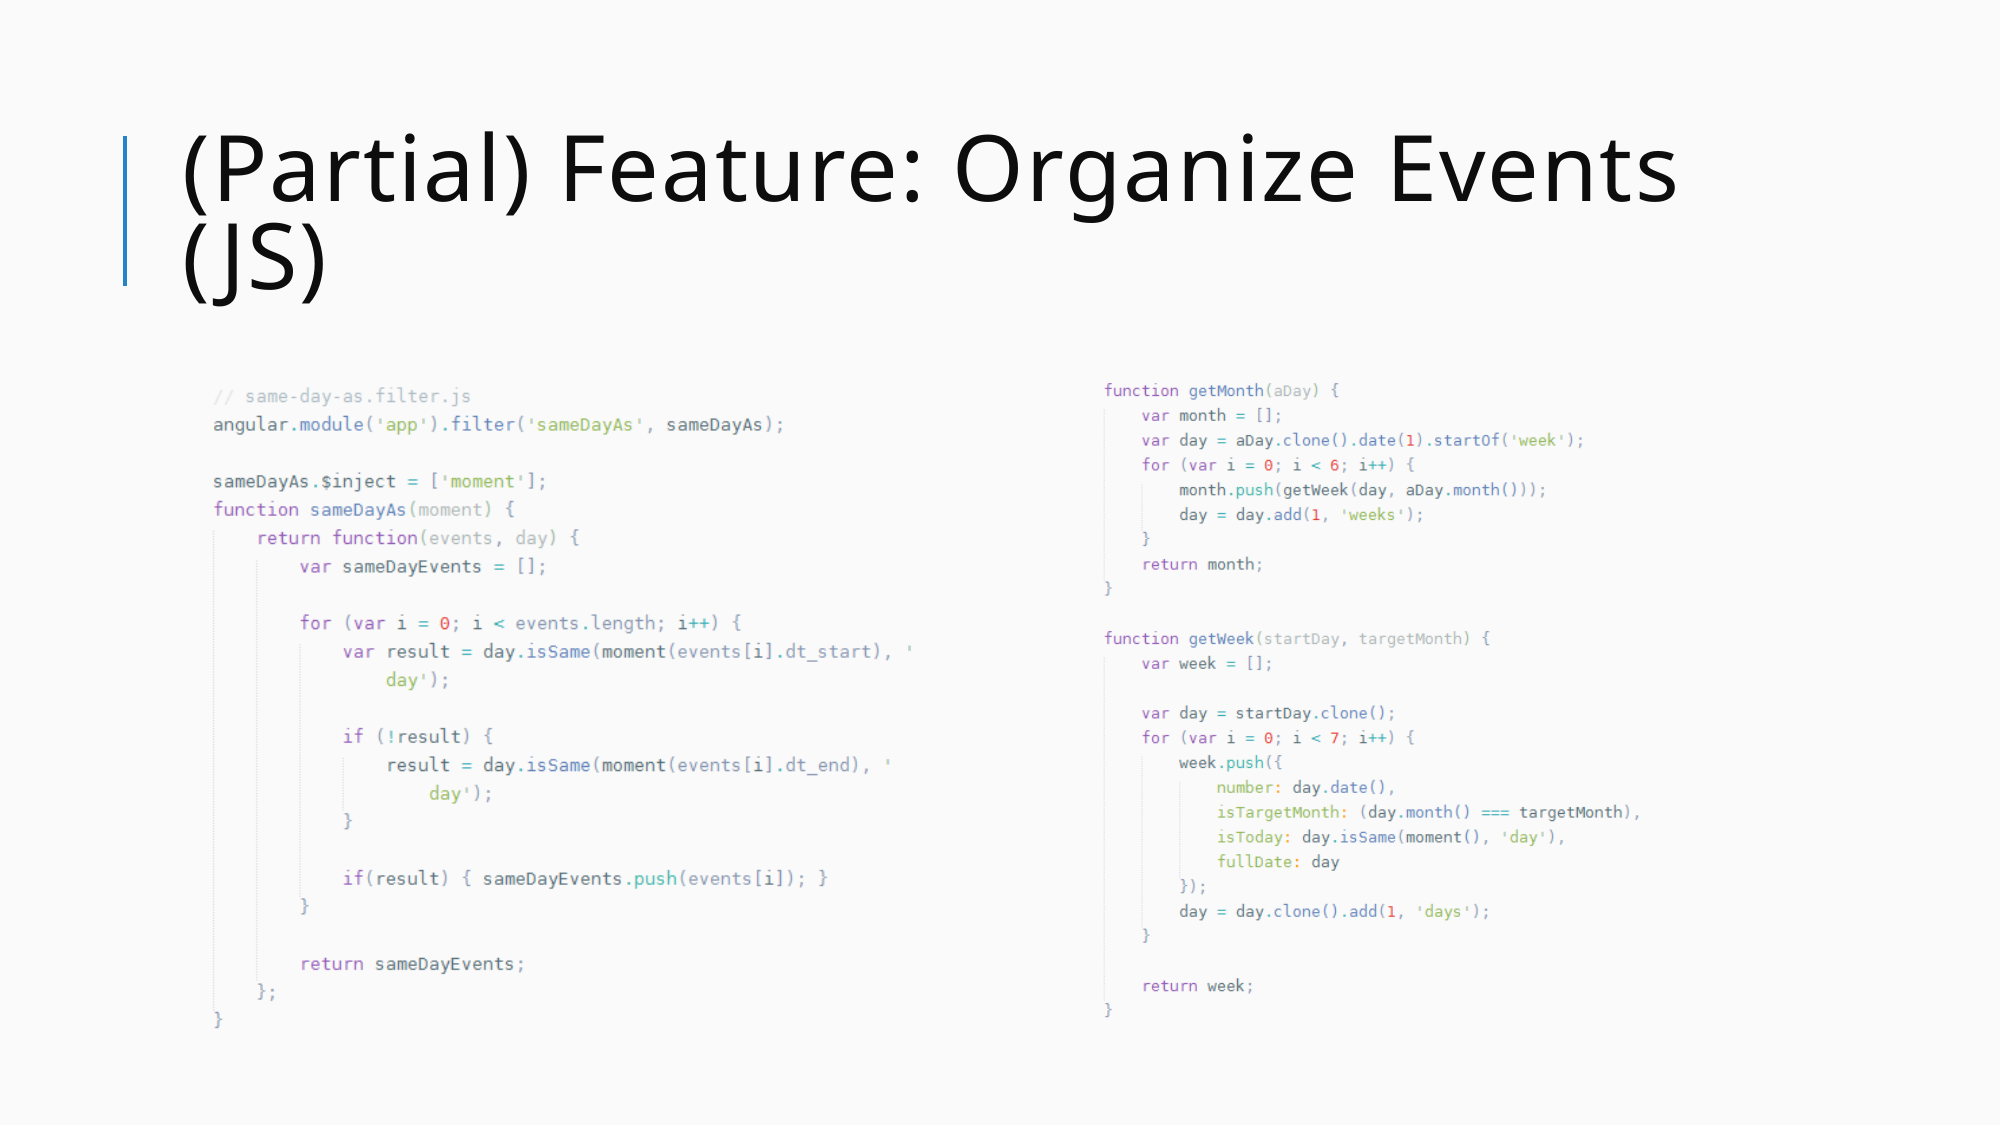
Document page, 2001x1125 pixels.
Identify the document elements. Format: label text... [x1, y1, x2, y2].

title (Partial) Feature: Organize Events (JS) [168, 96, 1763, 342]
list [204, 374, 912, 1036]
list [1099, 369, 1651, 1036]
